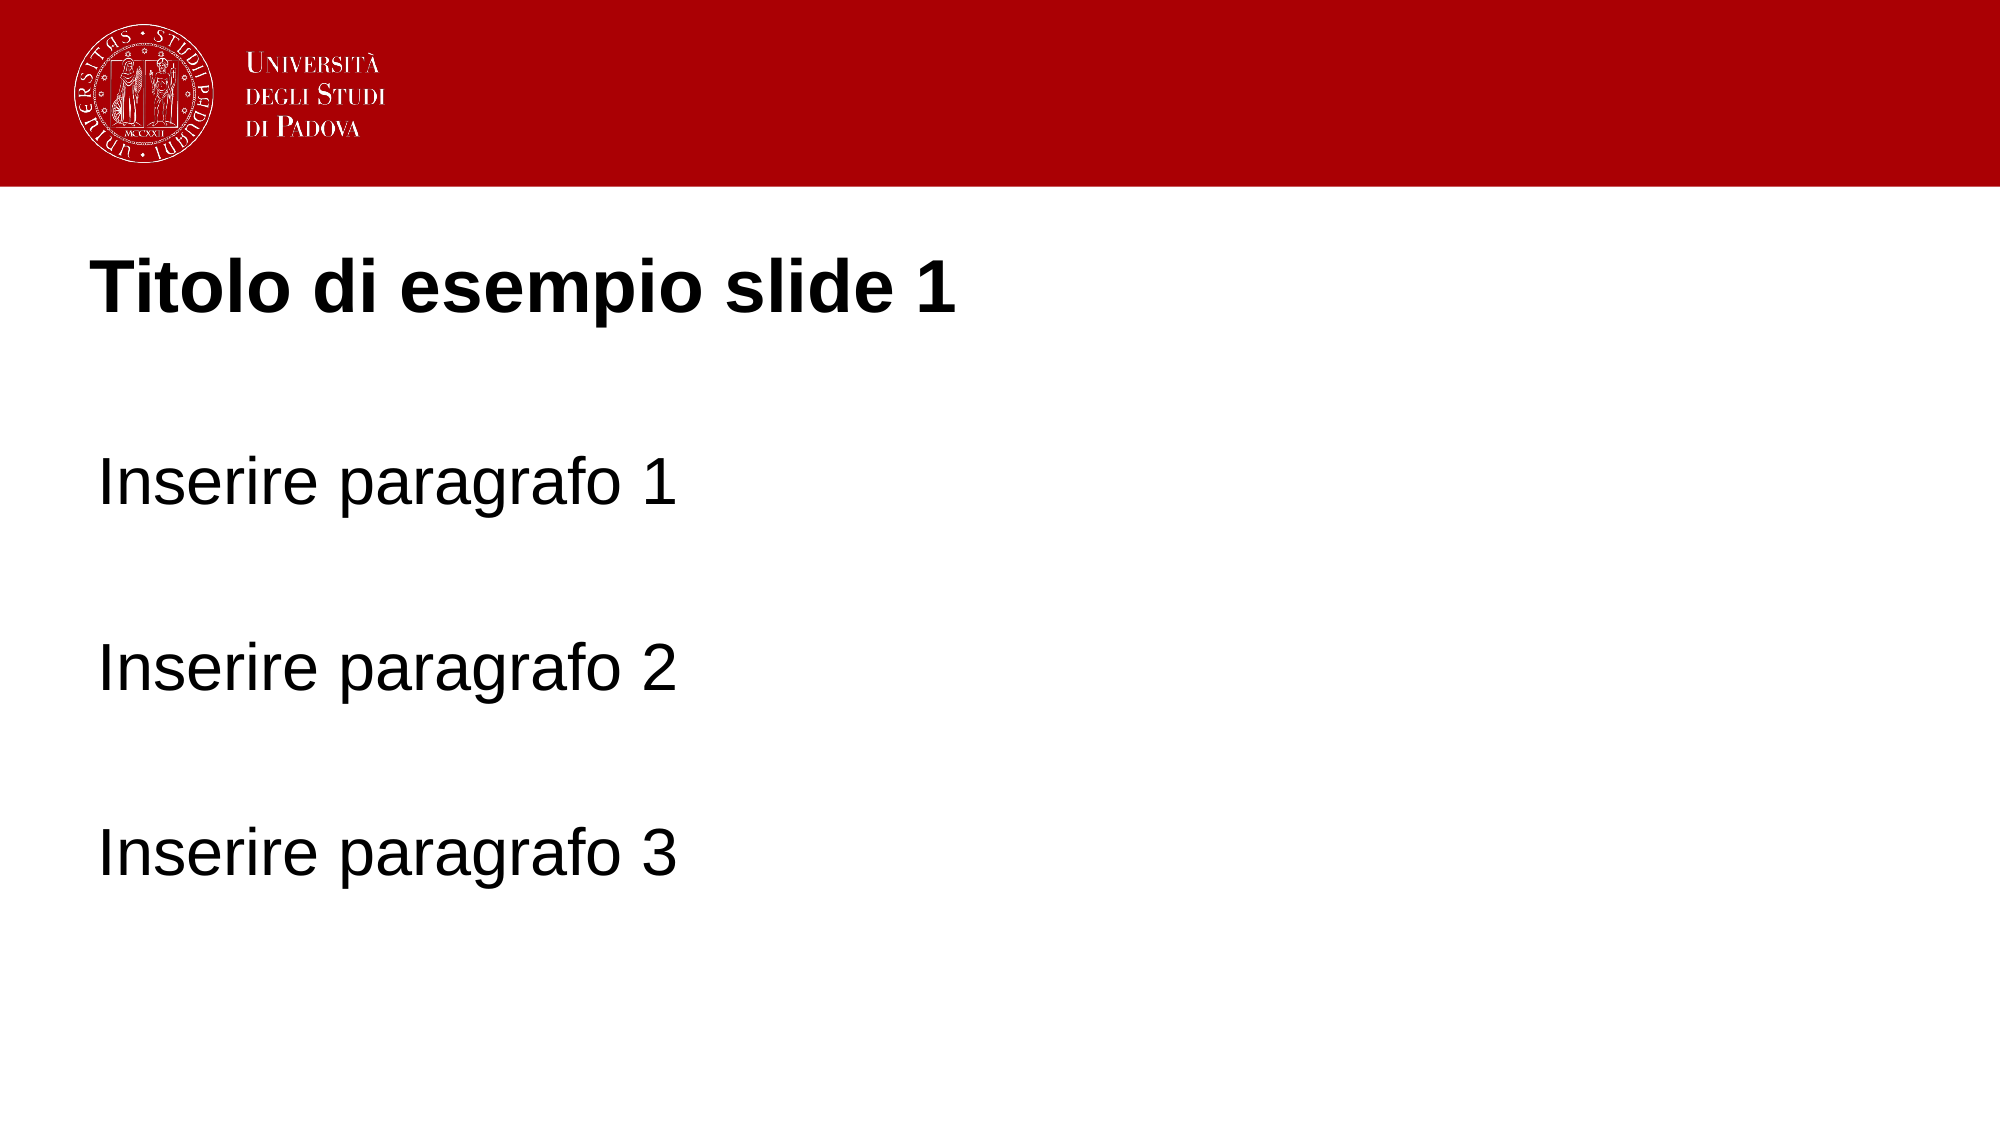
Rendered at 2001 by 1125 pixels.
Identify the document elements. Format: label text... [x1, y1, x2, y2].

title Titolo di esempio slide 1 [74, 190, 2000, 386]
picture [74, 24, 385, 163]
list Inserire paragrafo 1 Inserire paragrafo 2 Inserire paragrafo 3 [82, 439, 1918, 1125]
